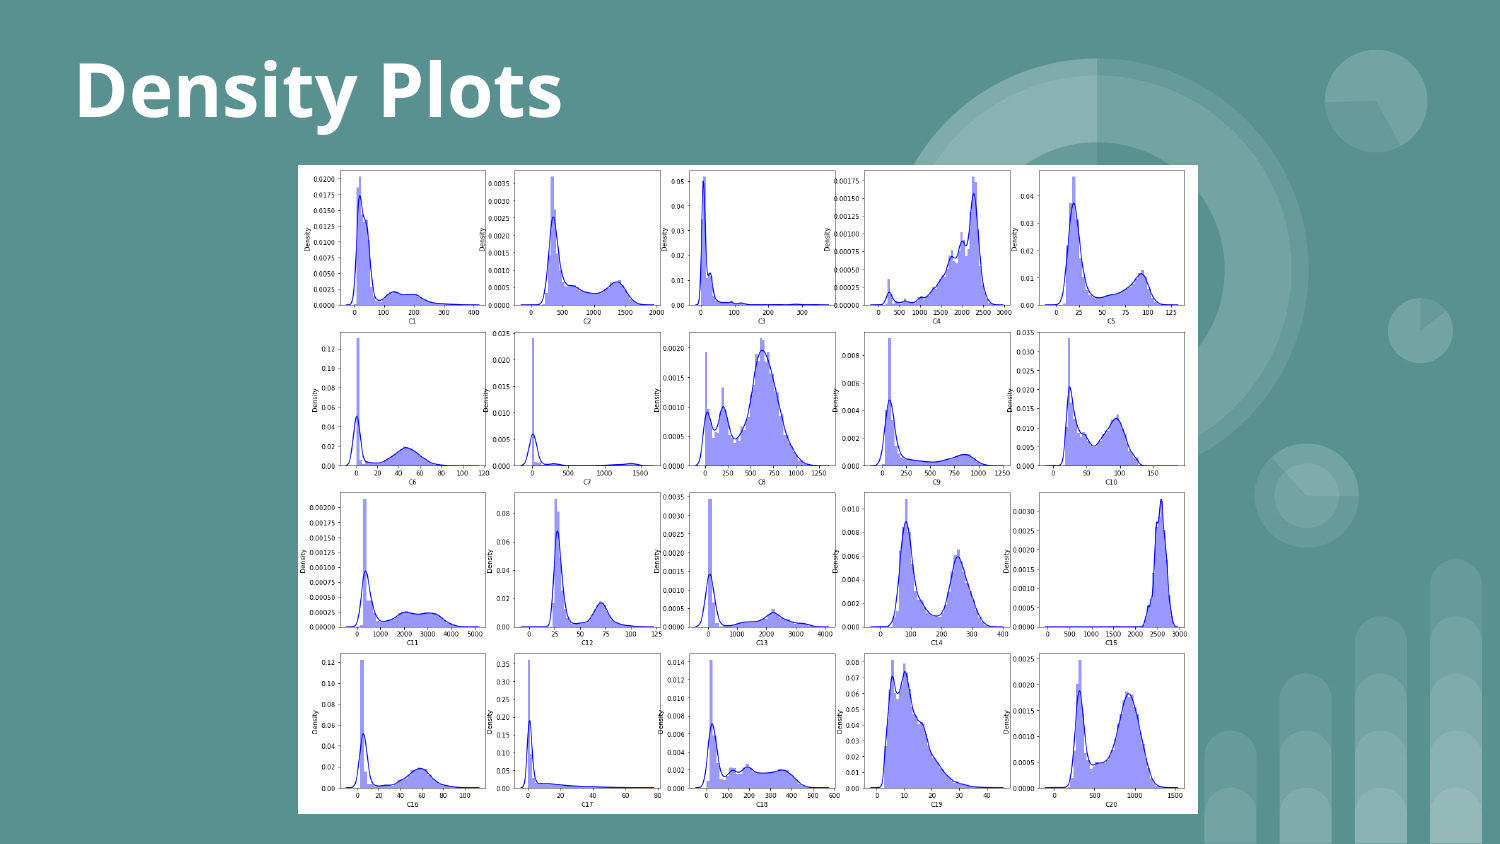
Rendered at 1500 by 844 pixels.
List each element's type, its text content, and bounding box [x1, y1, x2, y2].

title Density Plots [58, 0, 963, 175]
picture [298, 164, 1198, 814]
